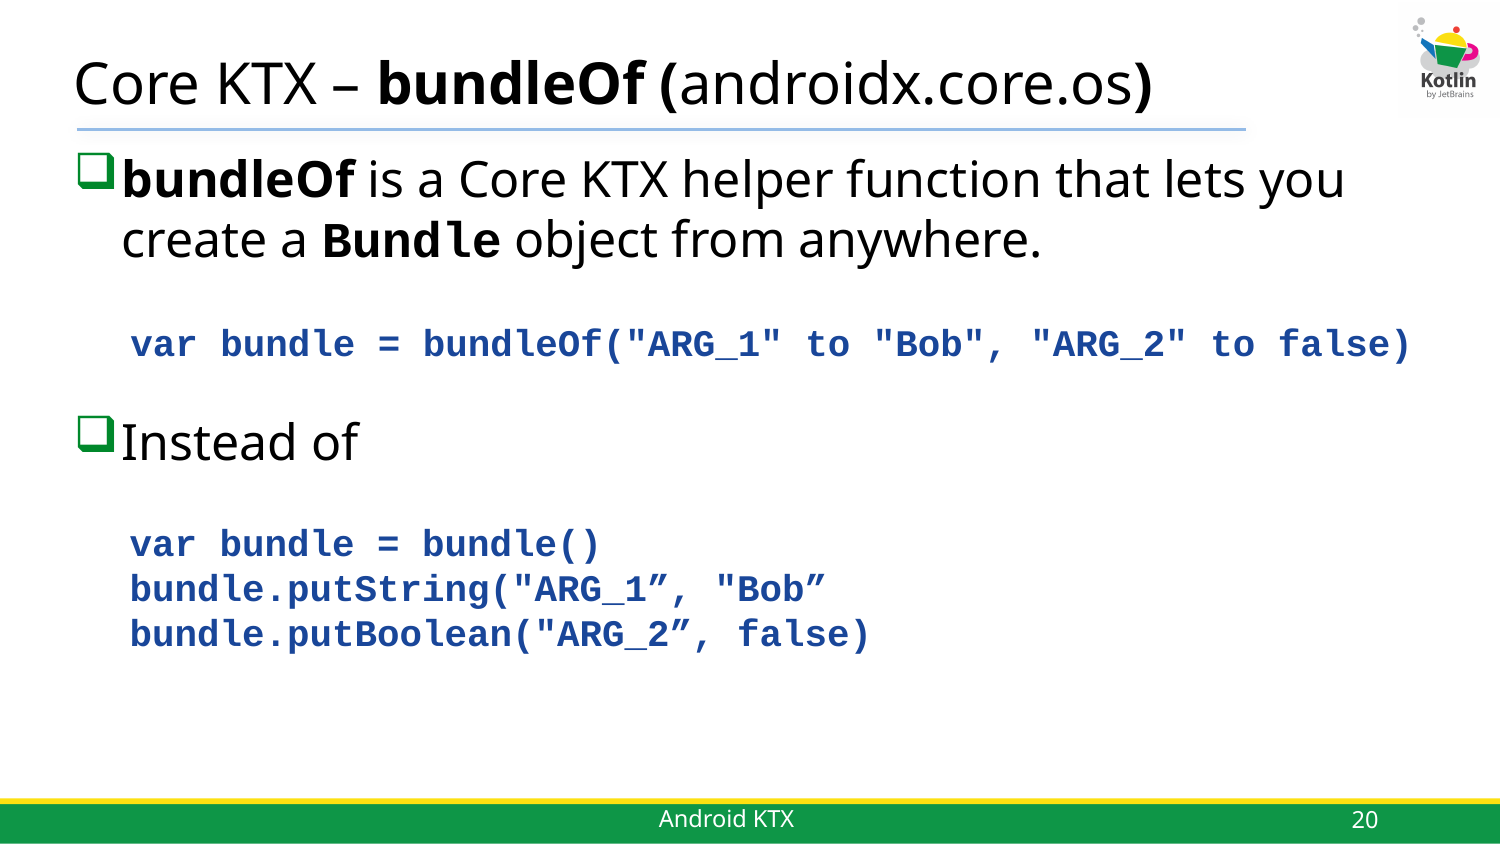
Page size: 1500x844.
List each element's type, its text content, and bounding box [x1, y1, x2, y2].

list bundleOf is a Core KTX helper function that lets you create a Bundle object from anywhere. Instead of [64, 137, 1480, 844]
text_box var bundle = bundle() bundle.putString("ARG_1”, "Bob” bundle.putBoolean("ARG_2”, false) [114, 511, 1500, 662]
text_box var bundle = bundleOf("ARG_1" to "Bob", "ARG_2" to false) [64, 311, 1479, 372]
picture [1398, 2, 1500, 118]
title Core KTX – bundleOf (androidx.core.os) [64, 0, 1341, 126]
